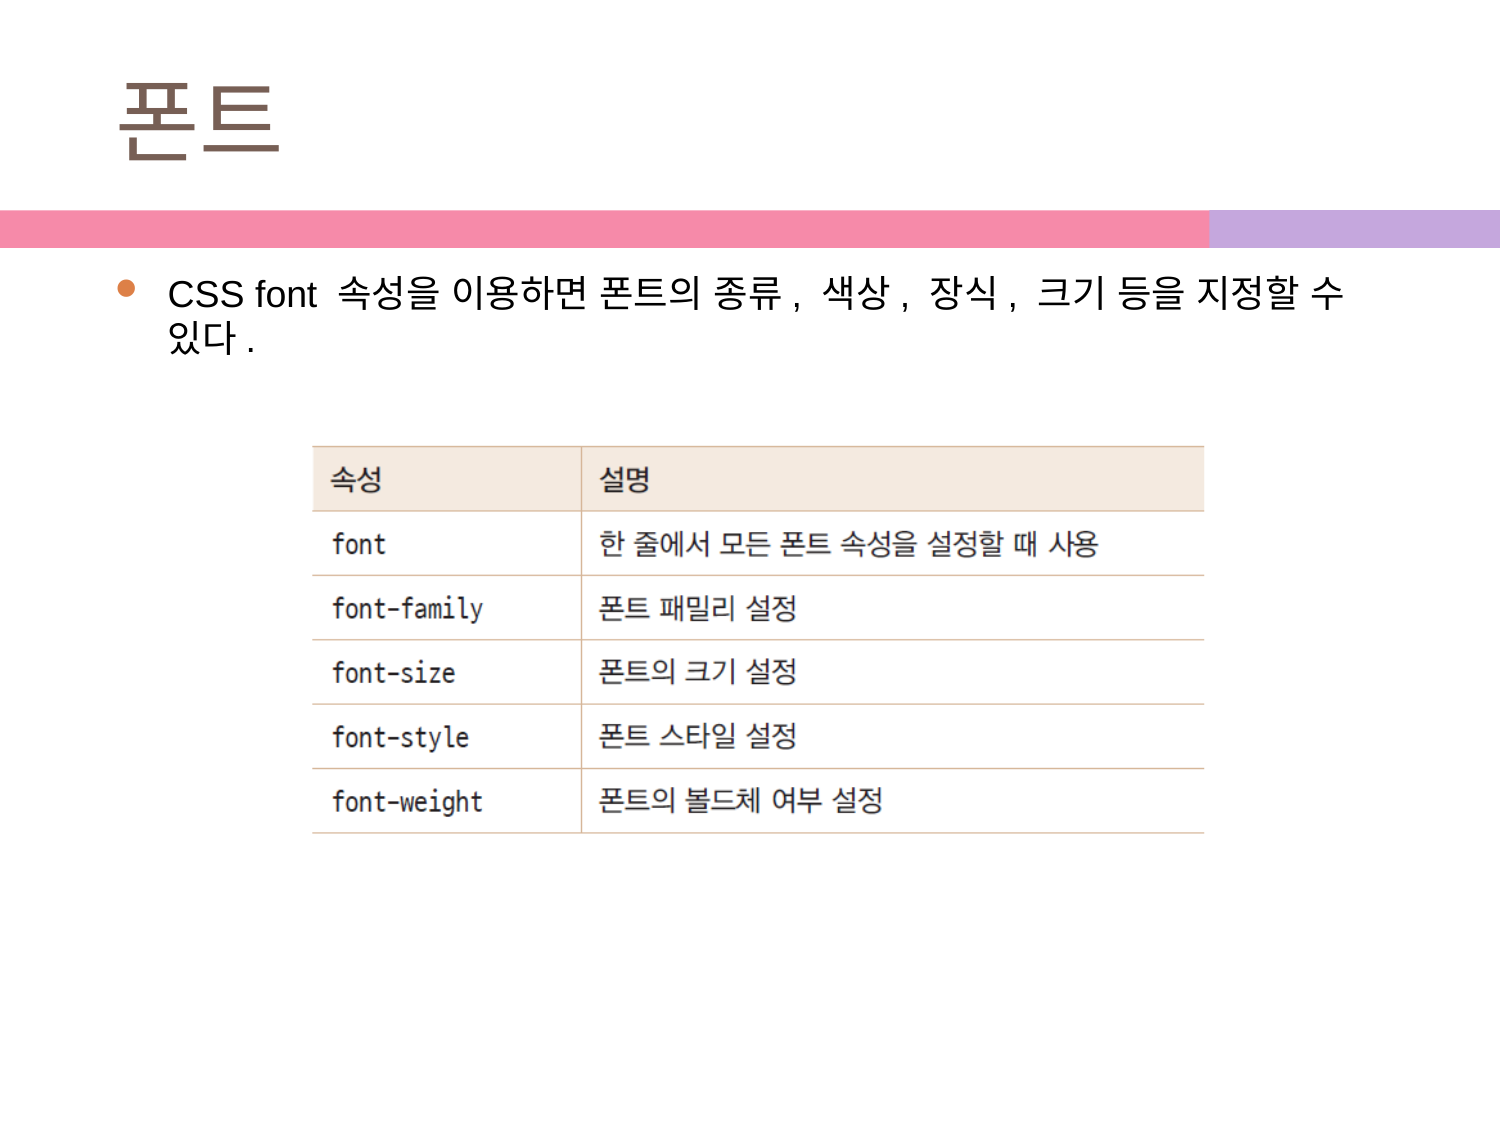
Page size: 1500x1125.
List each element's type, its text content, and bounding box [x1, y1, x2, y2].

list CSS font 속성을 이용하면 폰트의 종류, 색상, 장식, 크기 등을 지정할 수 있다. [100, 262, 1438, 1000]
title 폰트 [100, 37, 1438, 200]
picture [269, 410, 1230, 844]
